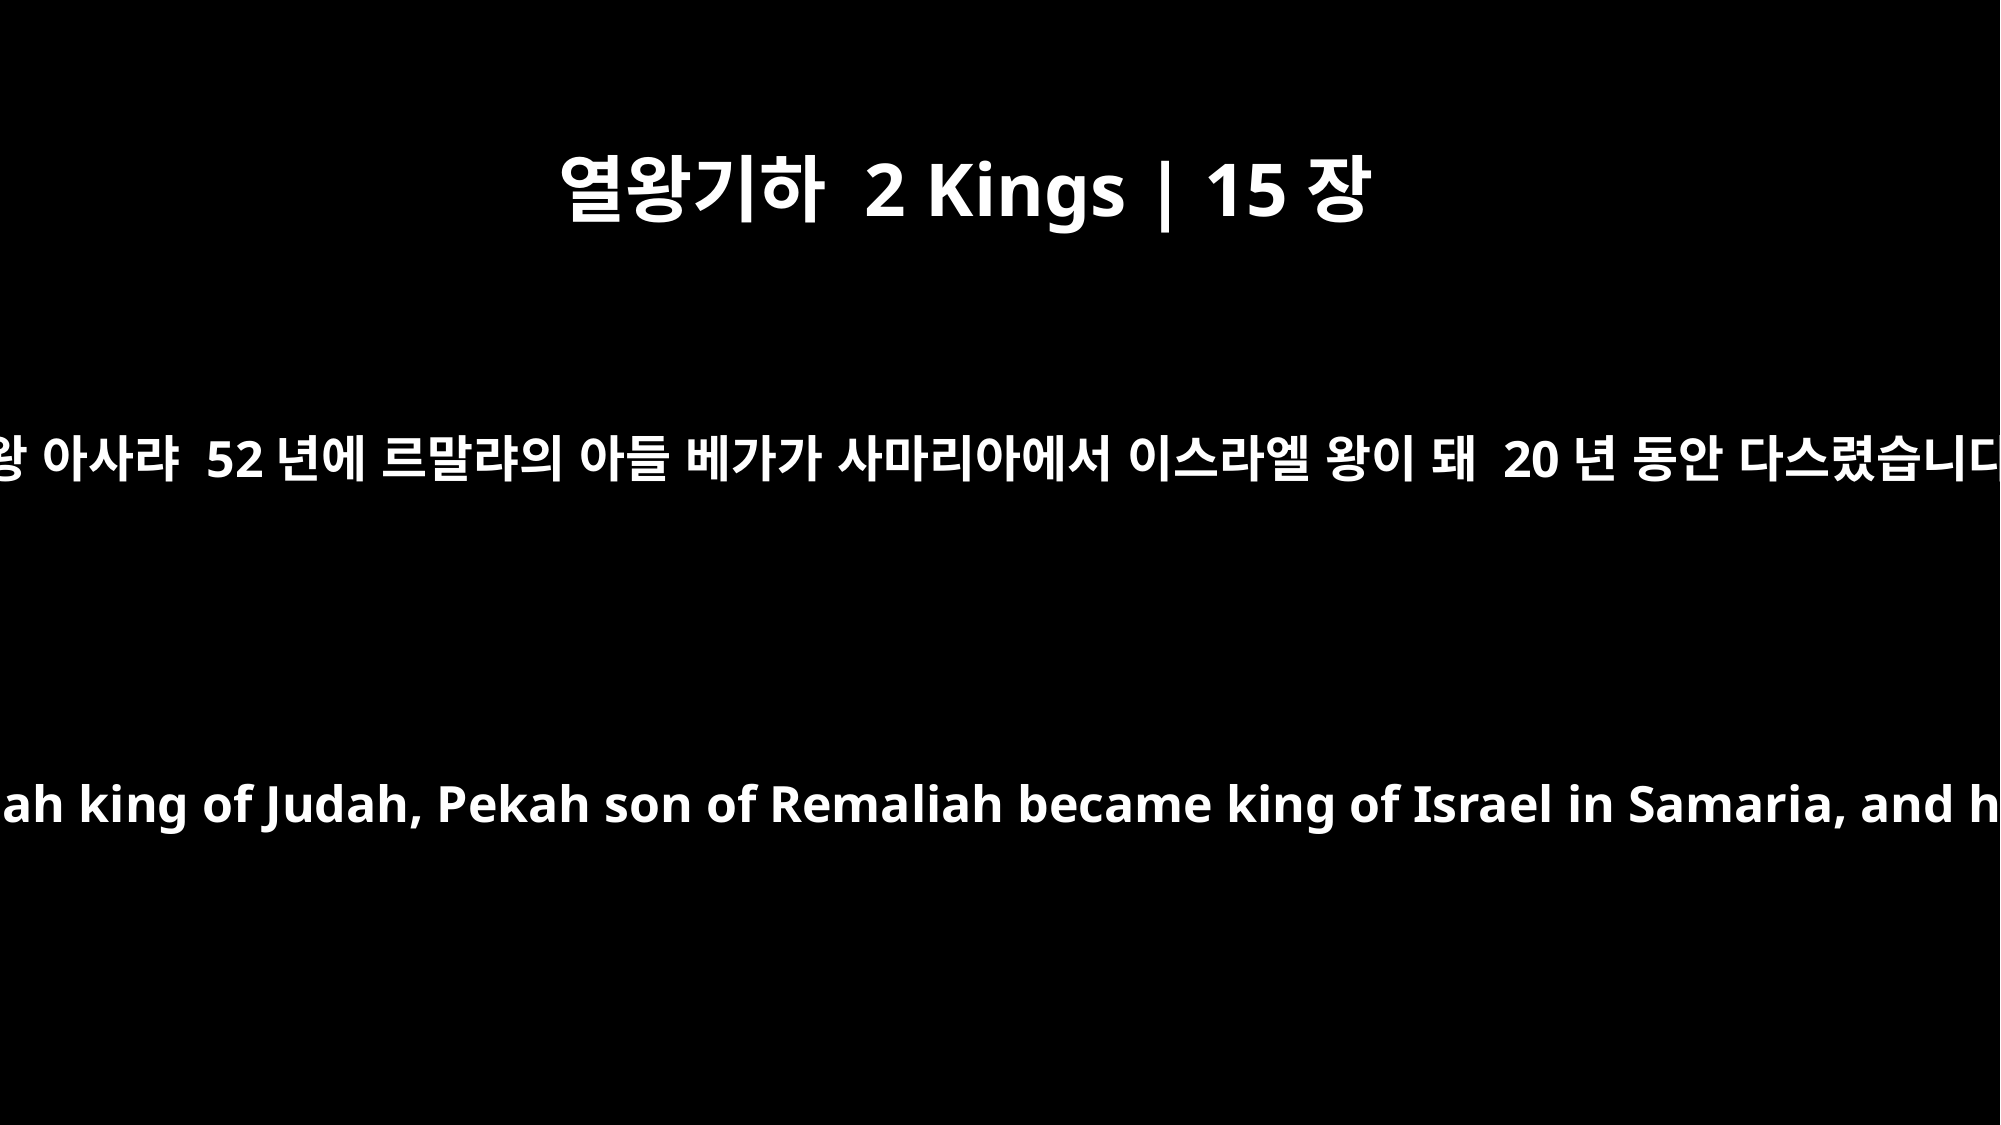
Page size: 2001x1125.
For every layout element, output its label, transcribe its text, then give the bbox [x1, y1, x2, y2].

text_box 열왕기하 2 Kings | 15장 [543, 136, 1389, 239]
text_box In the fifty-second year of Azariah king of Judah, Pekah son of Remaliah became king of Israel in Samaria, and he reigned twenty years. [0, 764, 2000, 840]
text_box 27 유다 왕 아사랴 52년에 르말랴의 아들 베가가 사마리아에서 이스라엘 왕이 돼 20년 동안 다스렸습니다. [0, 359, 2000, 495]
